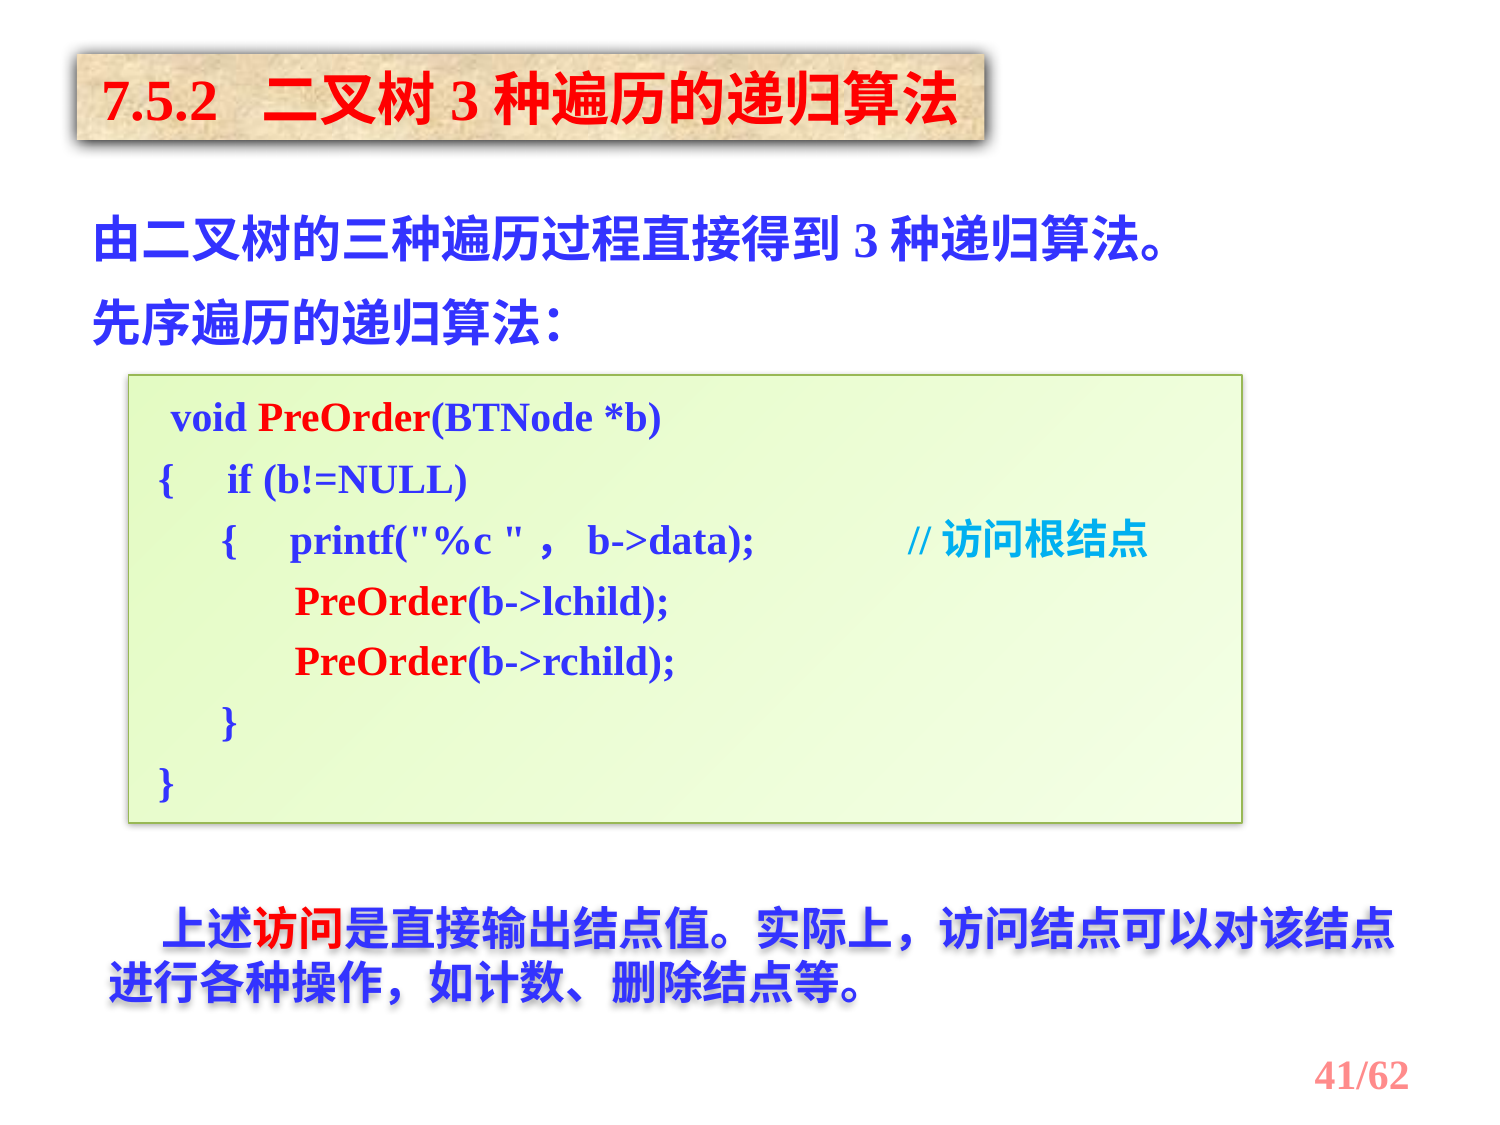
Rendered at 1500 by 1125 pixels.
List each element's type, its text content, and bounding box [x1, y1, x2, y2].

text_box 7.5.2 二叉树3种遍历的递归算法 [76, 54, 985, 140]
text_box 上述访问是直接输出结点值。实际上，访问结点可以对该结点进行各种操作，如计数、删除结点等。 [93, 891, 1430, 1017]
text_box 由二叉树的三种遍历过程直接得到3种递归算法。 先序遍历的递归算法： [76, 175, 1376, 359]
slide_number /62 [1074, 1042, 1425, 1103]
text_box void PreOrder(BTNode *b) { if (b!=NULL) { printf("%c "，b->data); //访问根结点 PreOrder(b->lchild); PreOrder(b->rchild); } } [128, 374, 1243, 824]
